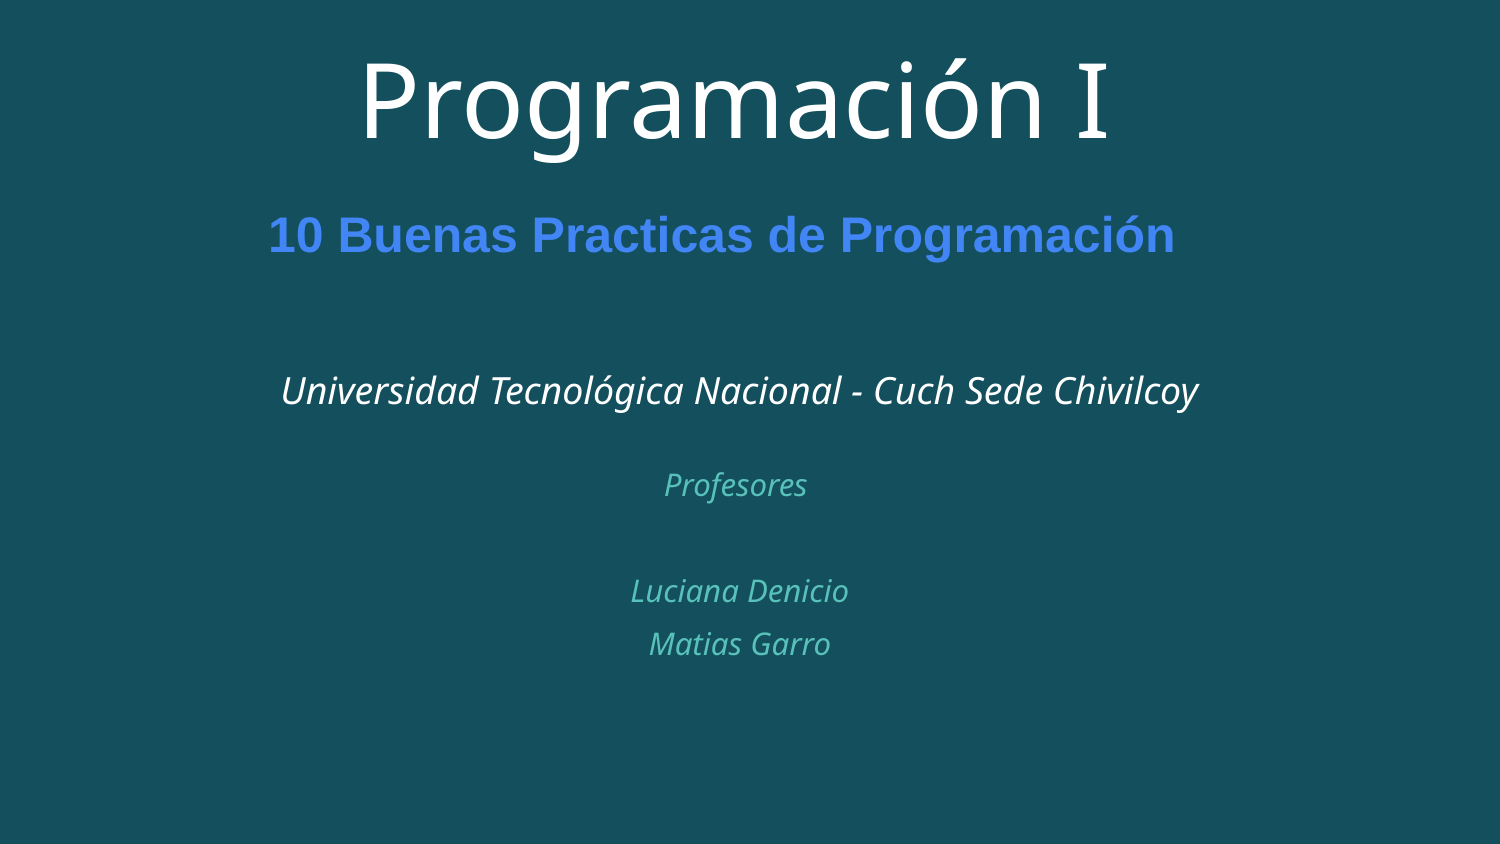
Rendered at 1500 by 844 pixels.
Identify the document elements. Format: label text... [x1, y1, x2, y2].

text_box 10 Buenas Practicas de Programación [253, 194, 1200, 330]
text_box [20, 307, 1478, 449]
text_box Universidad Tecnológica Nacional - Cuch Sede Chivilcoy Profesores Luciana Denicio Matias Garro [20, 351, 1460, 844]
title Programación I [0, 33, 1280, 297]
